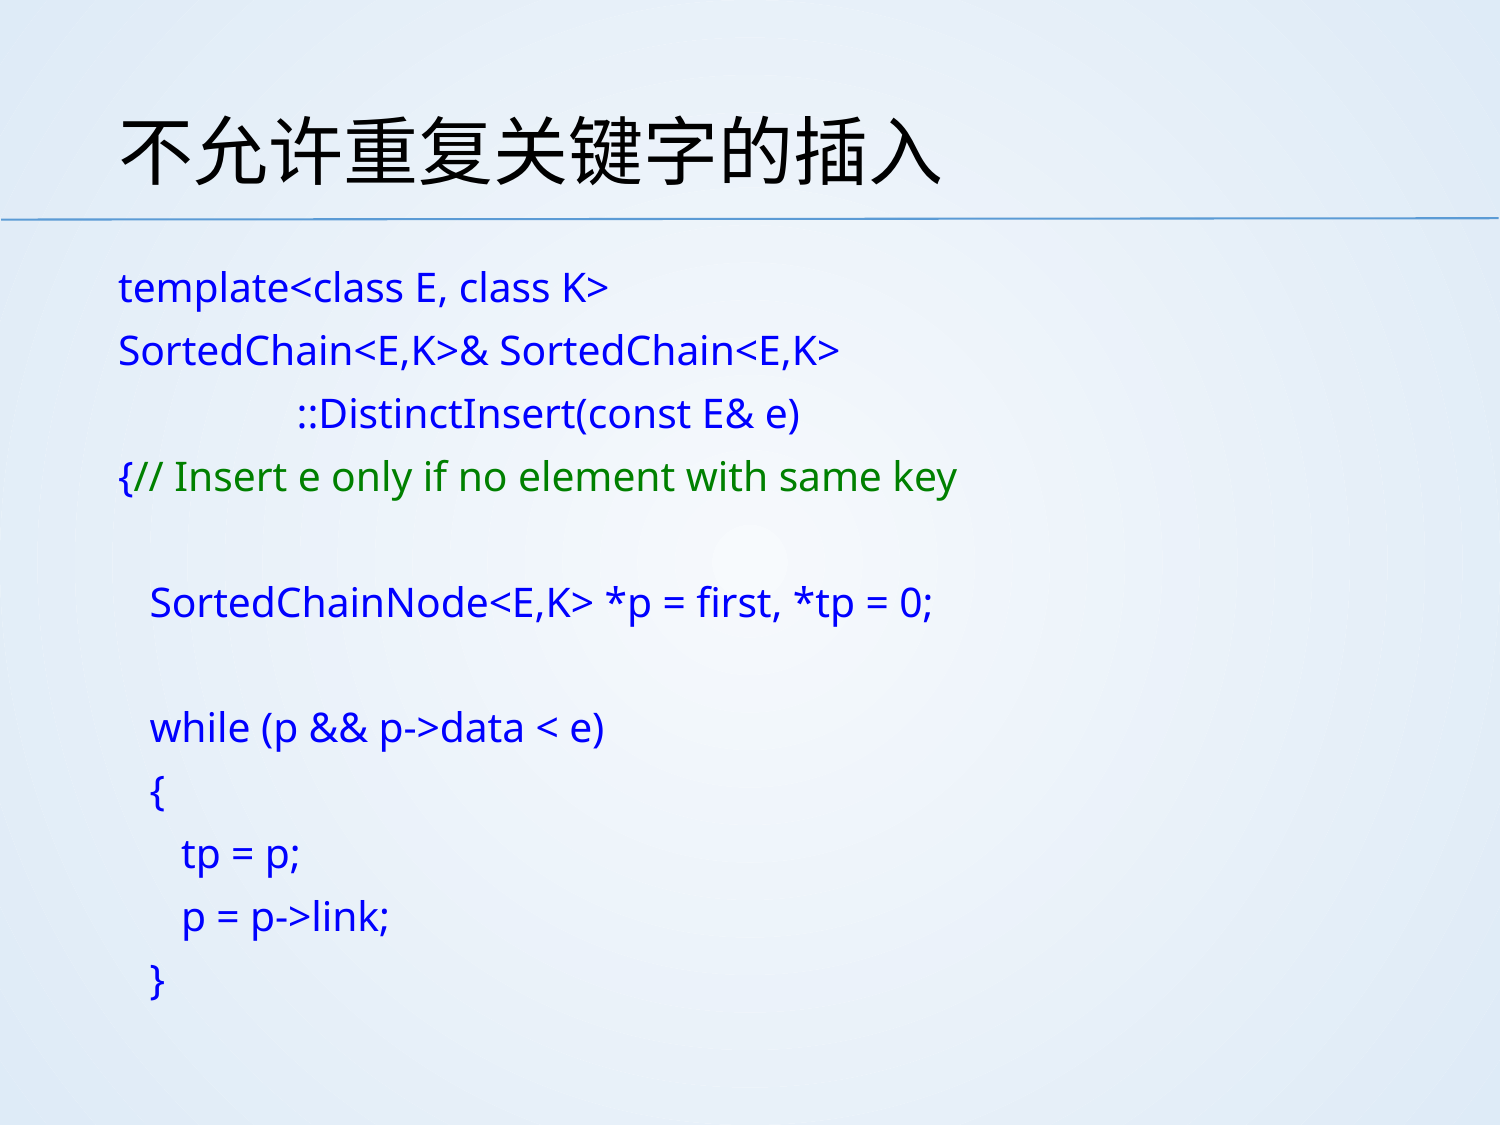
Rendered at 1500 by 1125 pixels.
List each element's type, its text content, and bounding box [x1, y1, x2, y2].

title 不允许重复关键字的插入 [103, 59, 1397, 223]
list template<class E, class K> SortedChain<E,K>& SortedChain<E,K> ::DistinctInsert(const E& e) {// Insert e only if no element with same key SortedChainNode<E,K> *p = first, *tp = 0; while (p && p->data < e) { tp = p; p = p->link; } [103, 244, 1397, 1014]
